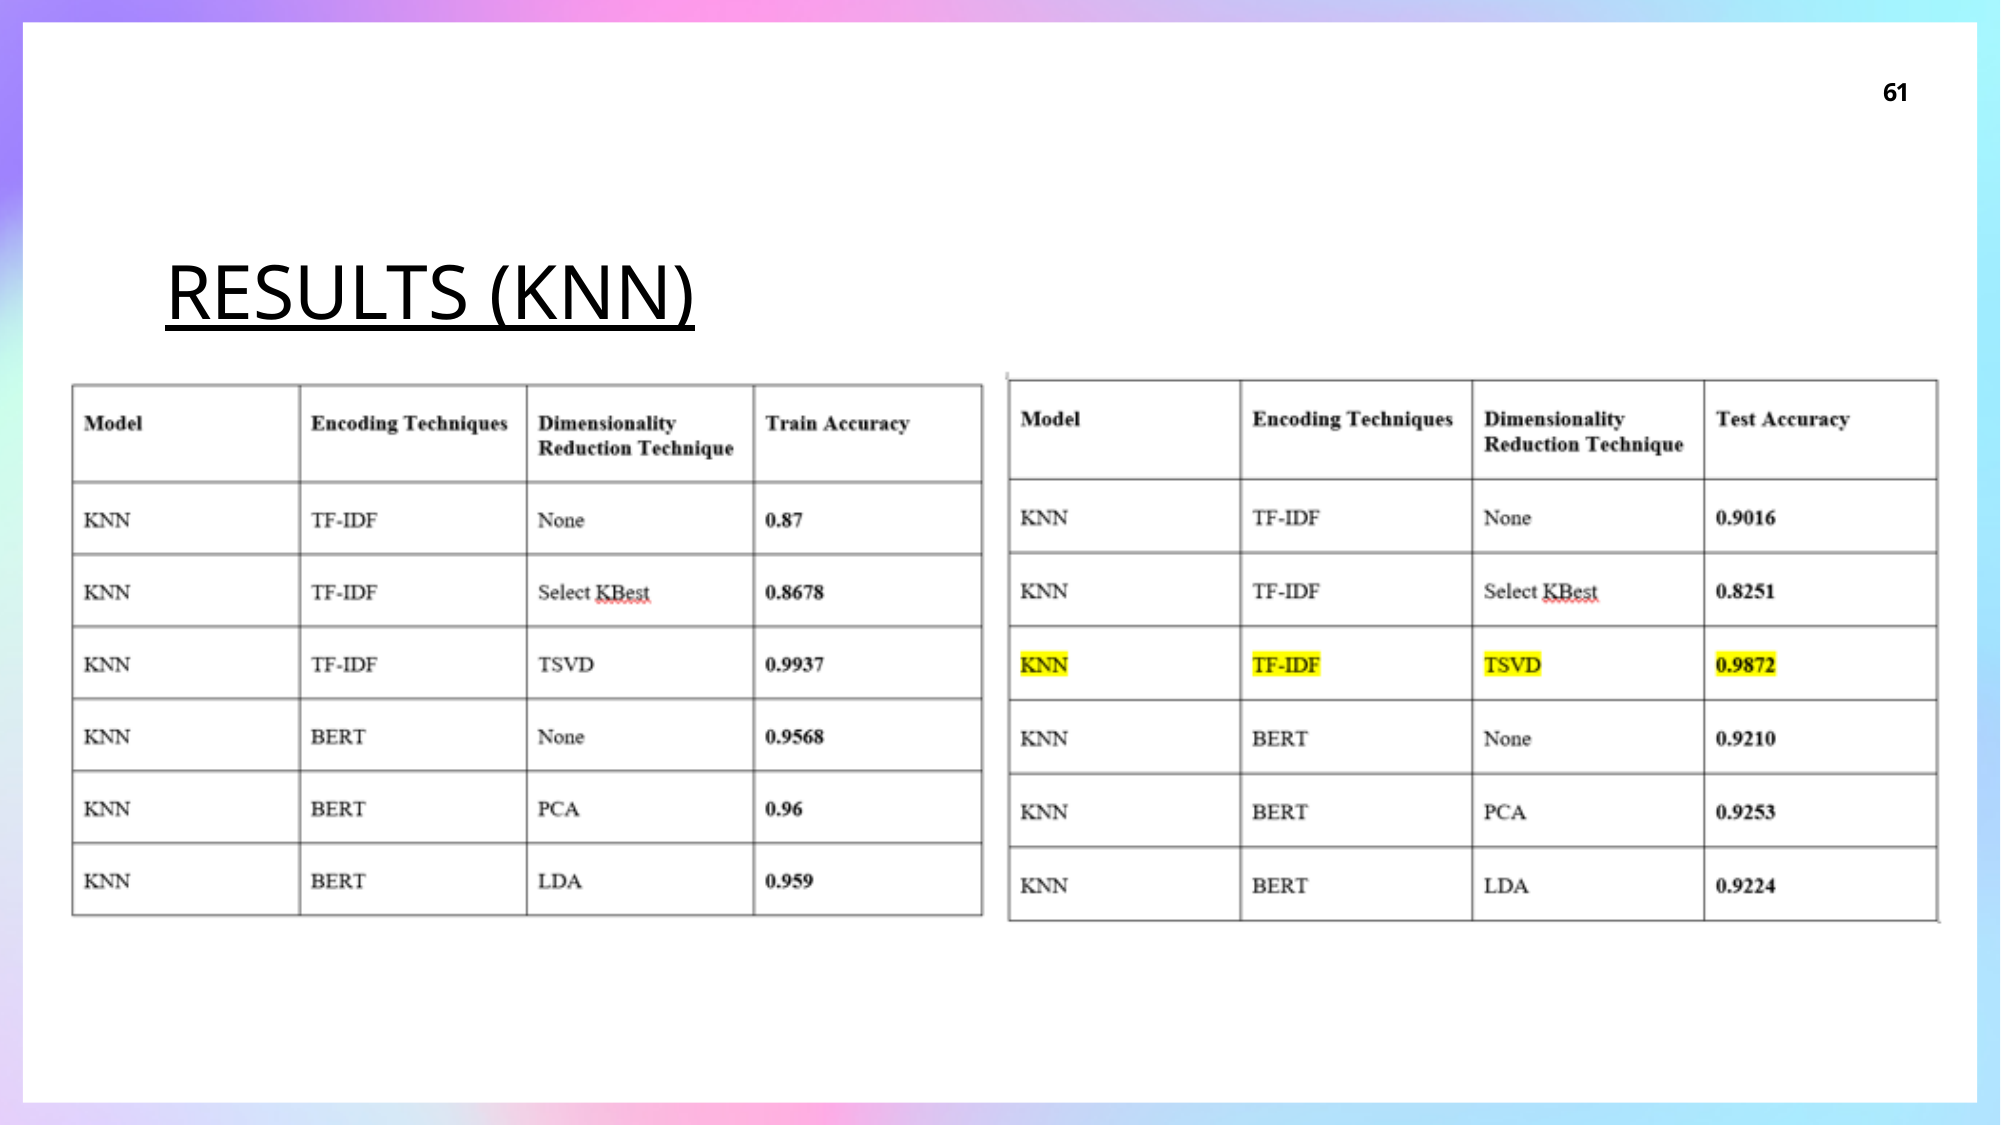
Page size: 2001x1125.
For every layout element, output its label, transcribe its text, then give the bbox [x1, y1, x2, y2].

title RESULTS (KNN) [150, 149, 1850, 344]
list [49, 360, 1951, 943]
picture [0, 0, 2001, 1125]
slide_number 61 [1747, 76, 1925, 150]
